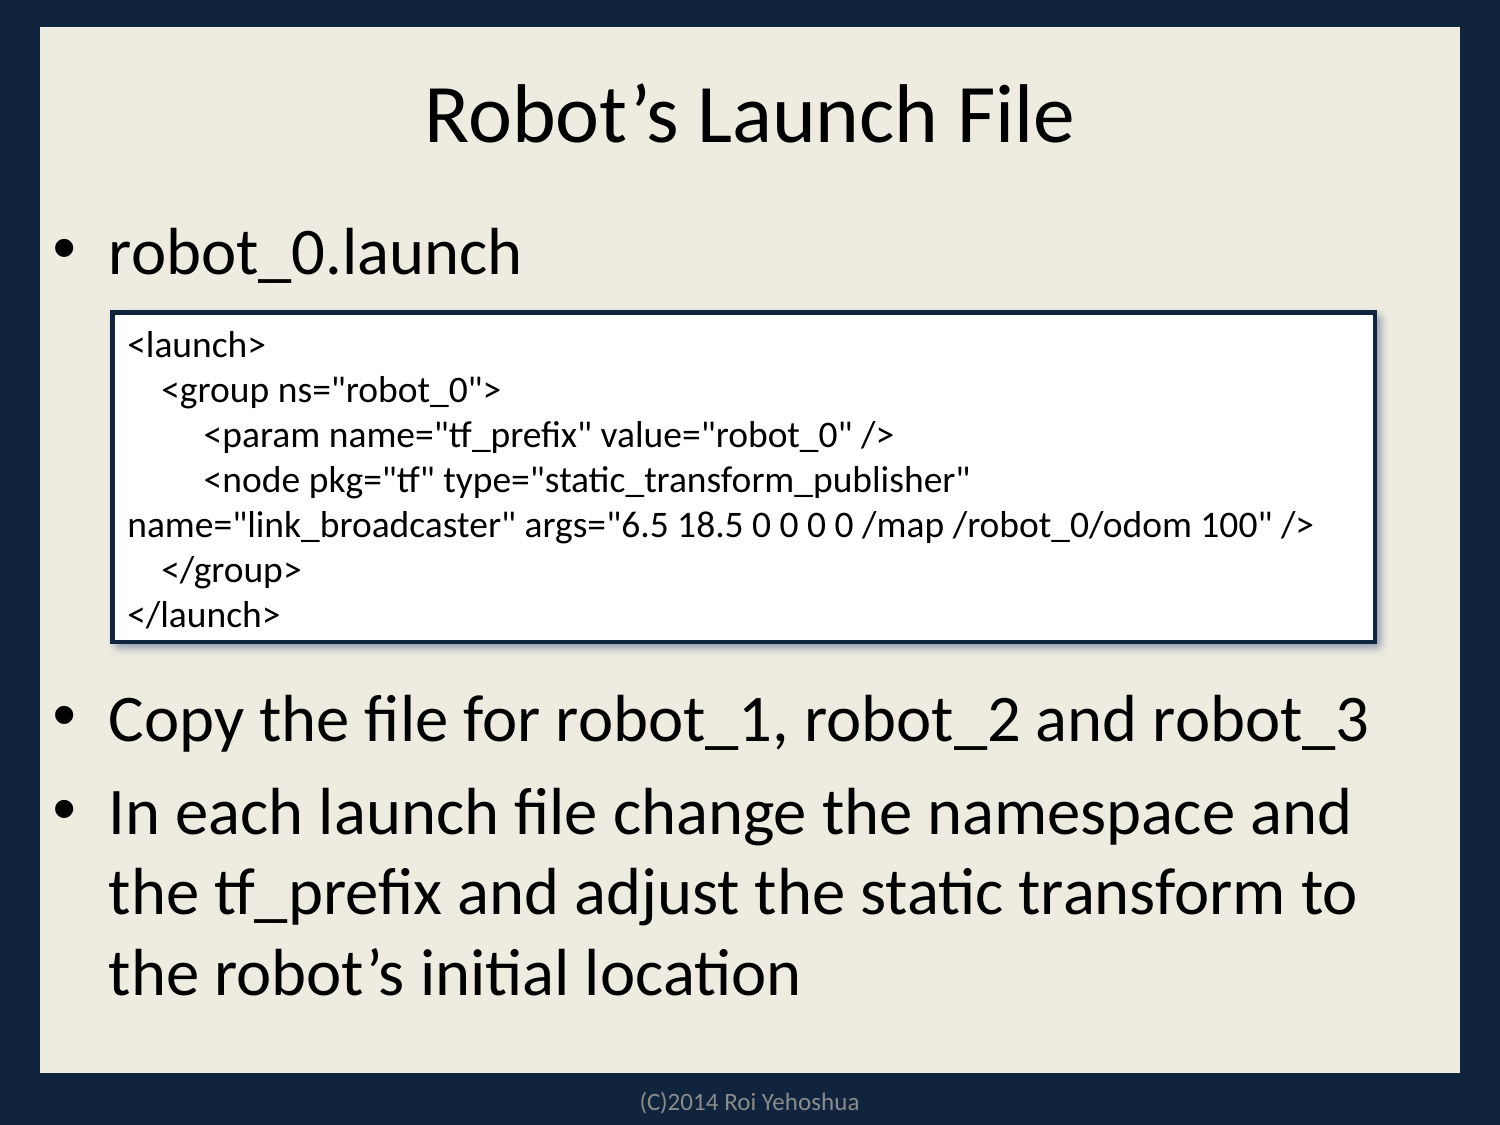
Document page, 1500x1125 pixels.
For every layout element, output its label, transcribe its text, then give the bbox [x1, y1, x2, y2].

title Robot’s Launch File [37, 31, 1463, 188]
footer (C)2014 Roi Yehoshua [512, 1074, 988, 1125]
text_box <launch> <group ns="robot_0"> <param name="tf_prefix" value="robot_0" /> <node pkg="tf" type="static_transform_publisher" name="link_broadcaster" args="6.5 18.5 0 0 0 0 /map /robot_0/odom 100" /> </group> </launch> [112, 312, 1375, 643]
list robot_0.launch Copy the file for robot_1, robot_2 and robot_3 In each launch file change the namespace and the tf_prefix and adjust the static transform to the robot’s initial location [37, 200, 1463, 1080]
